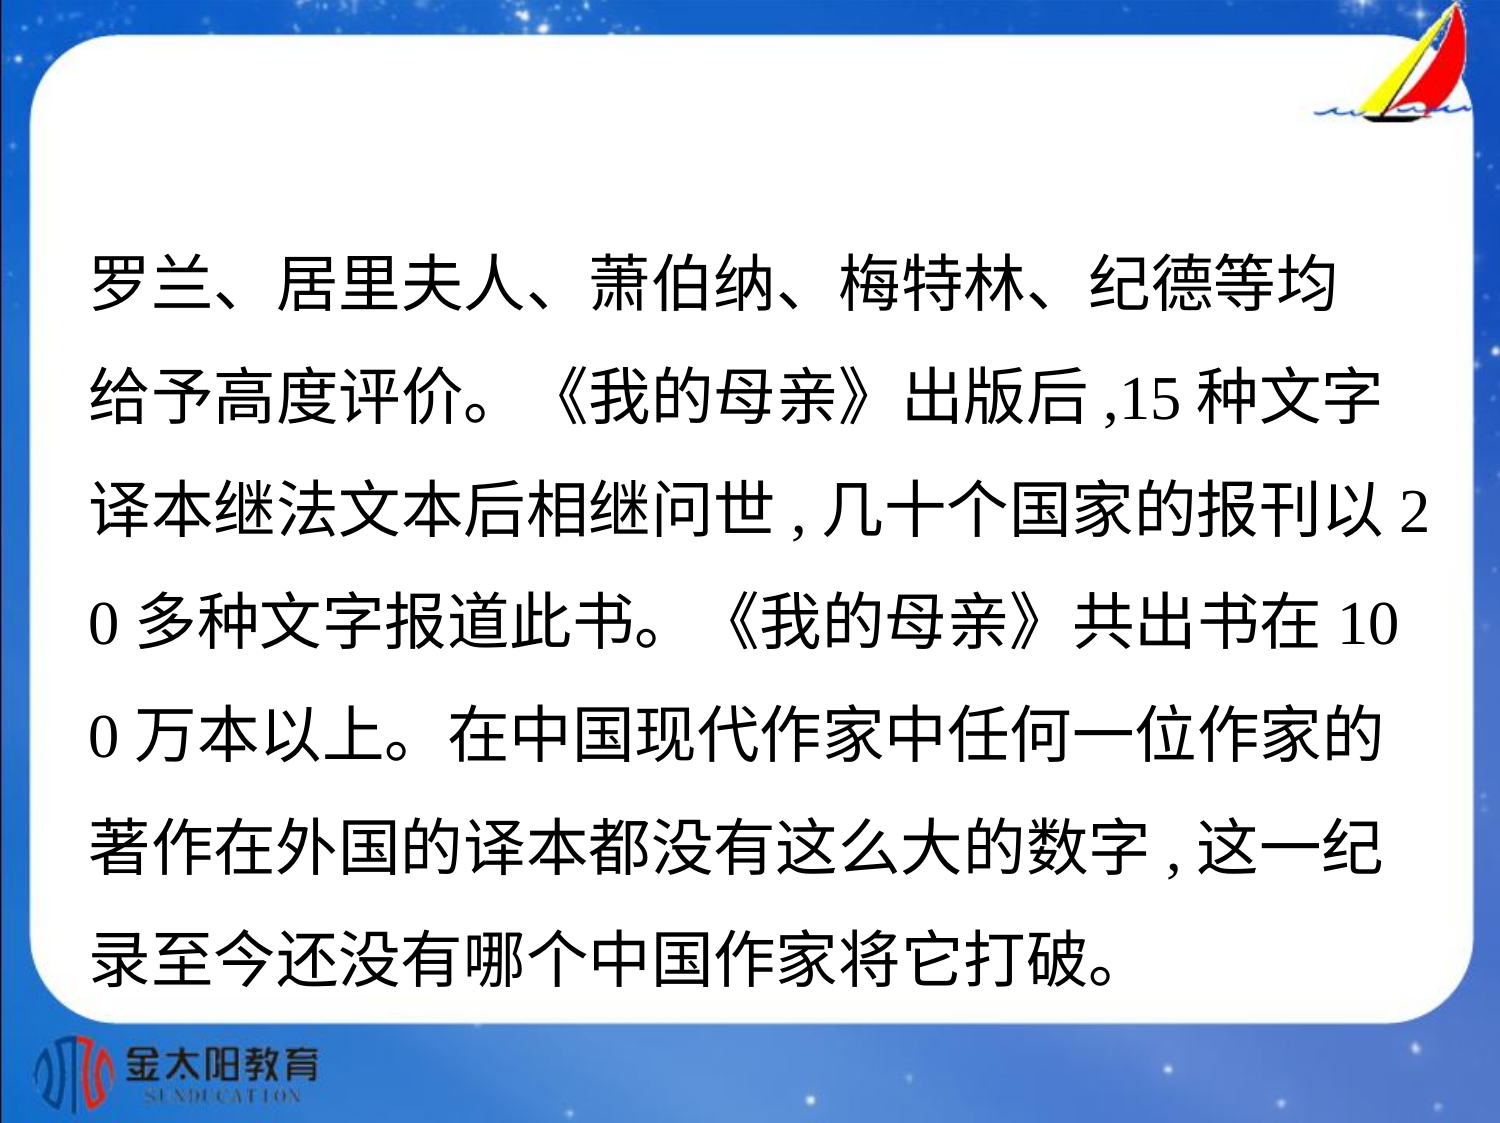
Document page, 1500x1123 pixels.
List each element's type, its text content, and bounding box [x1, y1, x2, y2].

picture [0, 0, 1500, 1123]
text_box 罗兰、居里夫人、萧伯纳、梅特林、纪德等均 给予高度评价。《我的母亲》出版后,15种文字 译本继法文本后相继问世,几十个国家的报刊以2 0多种文字报道此书。《我的母亲》共出书在10 0万本以上。在中国现代作家中任何一位作家的 著作在外国的译本都没有这么大的数字,这一纪 录至今还没有哪个中国作家将它打破。 [88, 206, 1453, 996]
